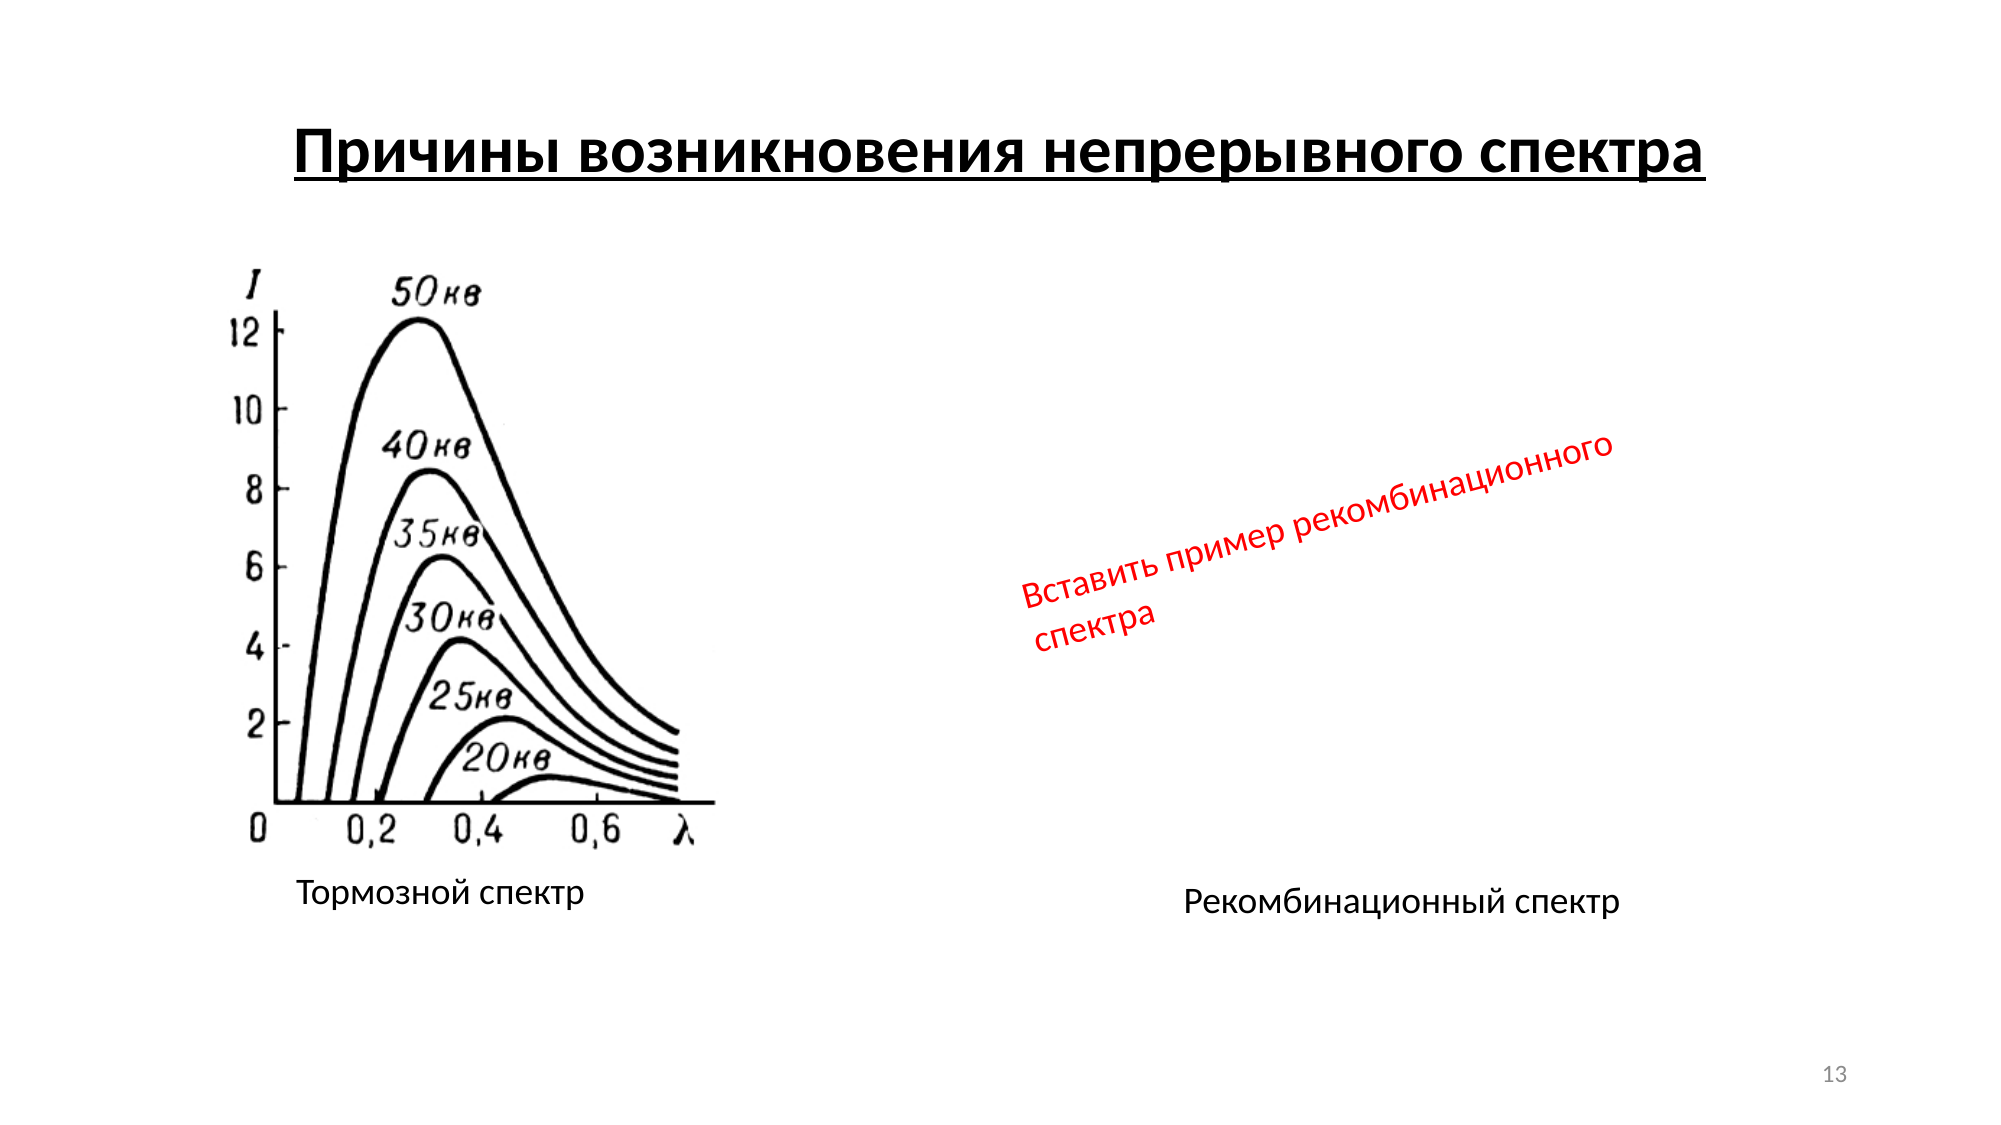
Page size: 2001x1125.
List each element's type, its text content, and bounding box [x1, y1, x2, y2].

picture [216, 249, 762, 860]
text_box Причины возникновения непрерывного спектра [245, 98, 1754, 194]
slide_number 13 [1412, 1042, 1863, 1103]
text_box Вставить пример рекомбинационного спектра [999, 390, 1701, 672]
text_box Тормозной спектр [281, 860, 667, 920]
text_box Рекомбинационный спектр [1168, 868, 1699, 929]
